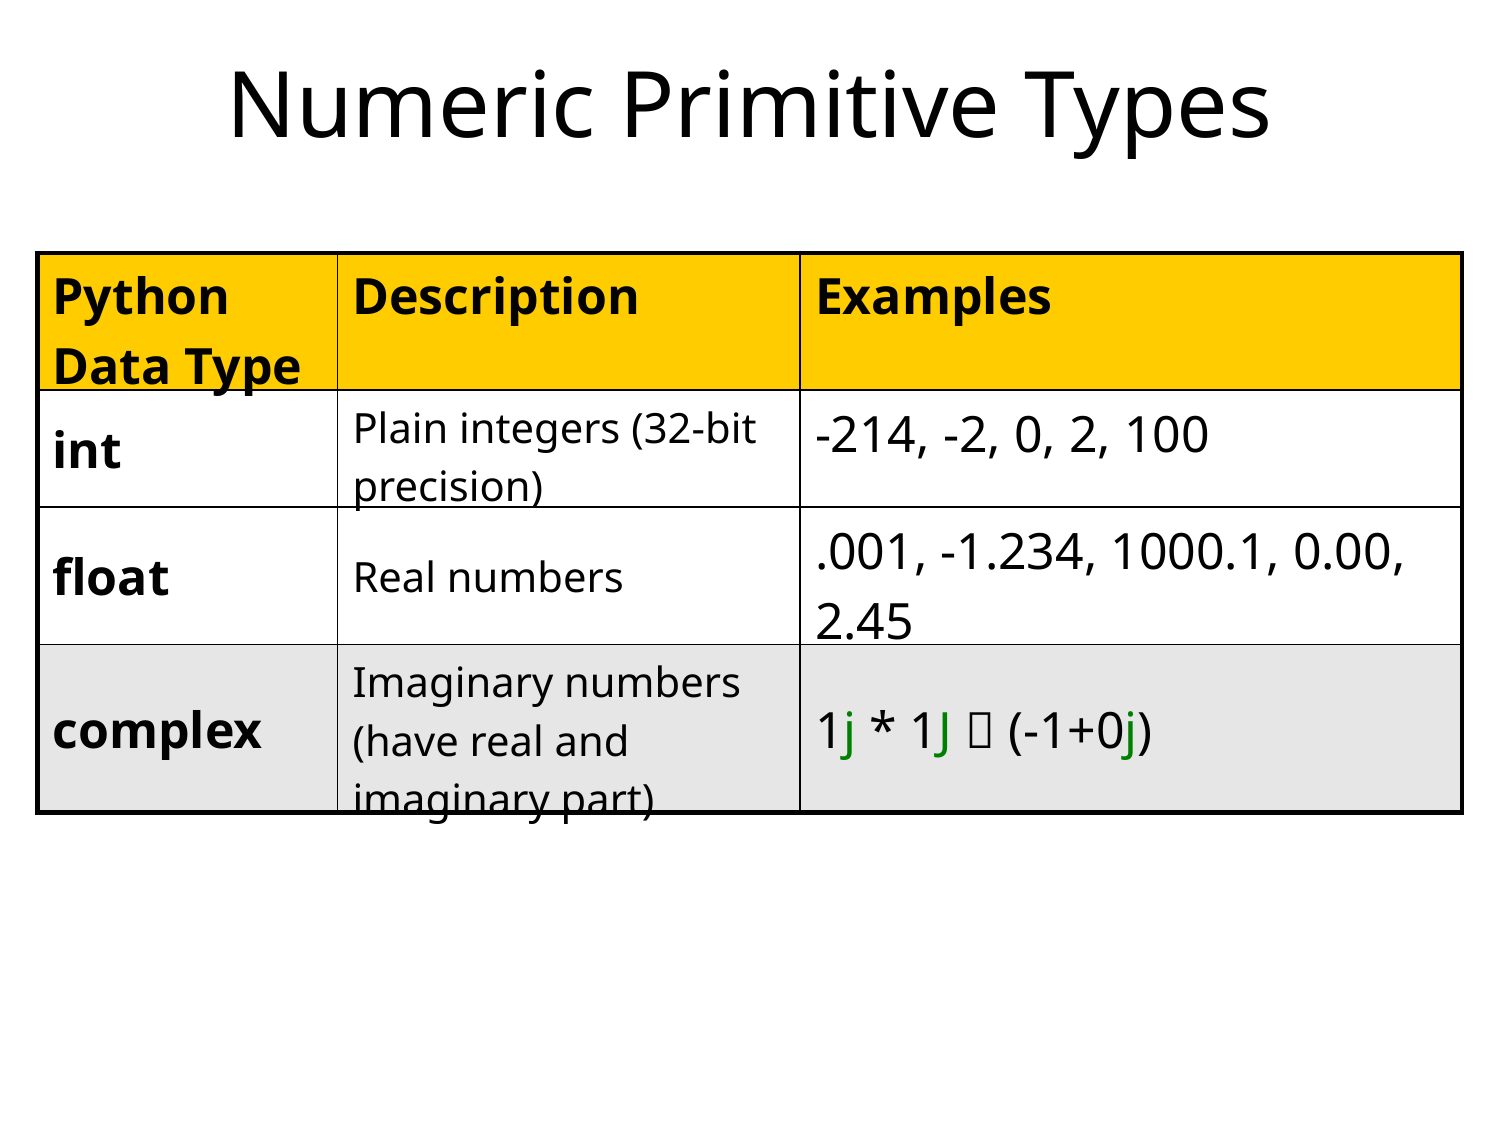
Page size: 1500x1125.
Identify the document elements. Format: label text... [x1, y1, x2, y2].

table_header Description [338, 255, 799, 389]
table_cell -214, -2, 0, 2, 100 [801, 391, 1460, 506]
table_cell 1j * 1J  (-1+0j) [801, 645, 1460, 810]
title Numeric Primitive Types [37, 0, 1463, 202]
table_header Examples [801, 255, 1460, 389]
table_cell int [40, 391, 337, 506]
table_cell Imaginary numbers (have real and imaginary part) [338, 645, 799, 810]
table_cell Plain integers (32-bit precision) [338, 391, 799, 506]
table_cell Real numbers [338, 508, 799, 644]
table_header Python Data Type [40, 255, 337, 389]
table_cell float [40, 508, 337, 644]
table_cell complex [40, 645, 337, 810]
table_cell .001, -1.234, 1000.1, 0.00, 2.45 [801, 508, 1460, 644]
